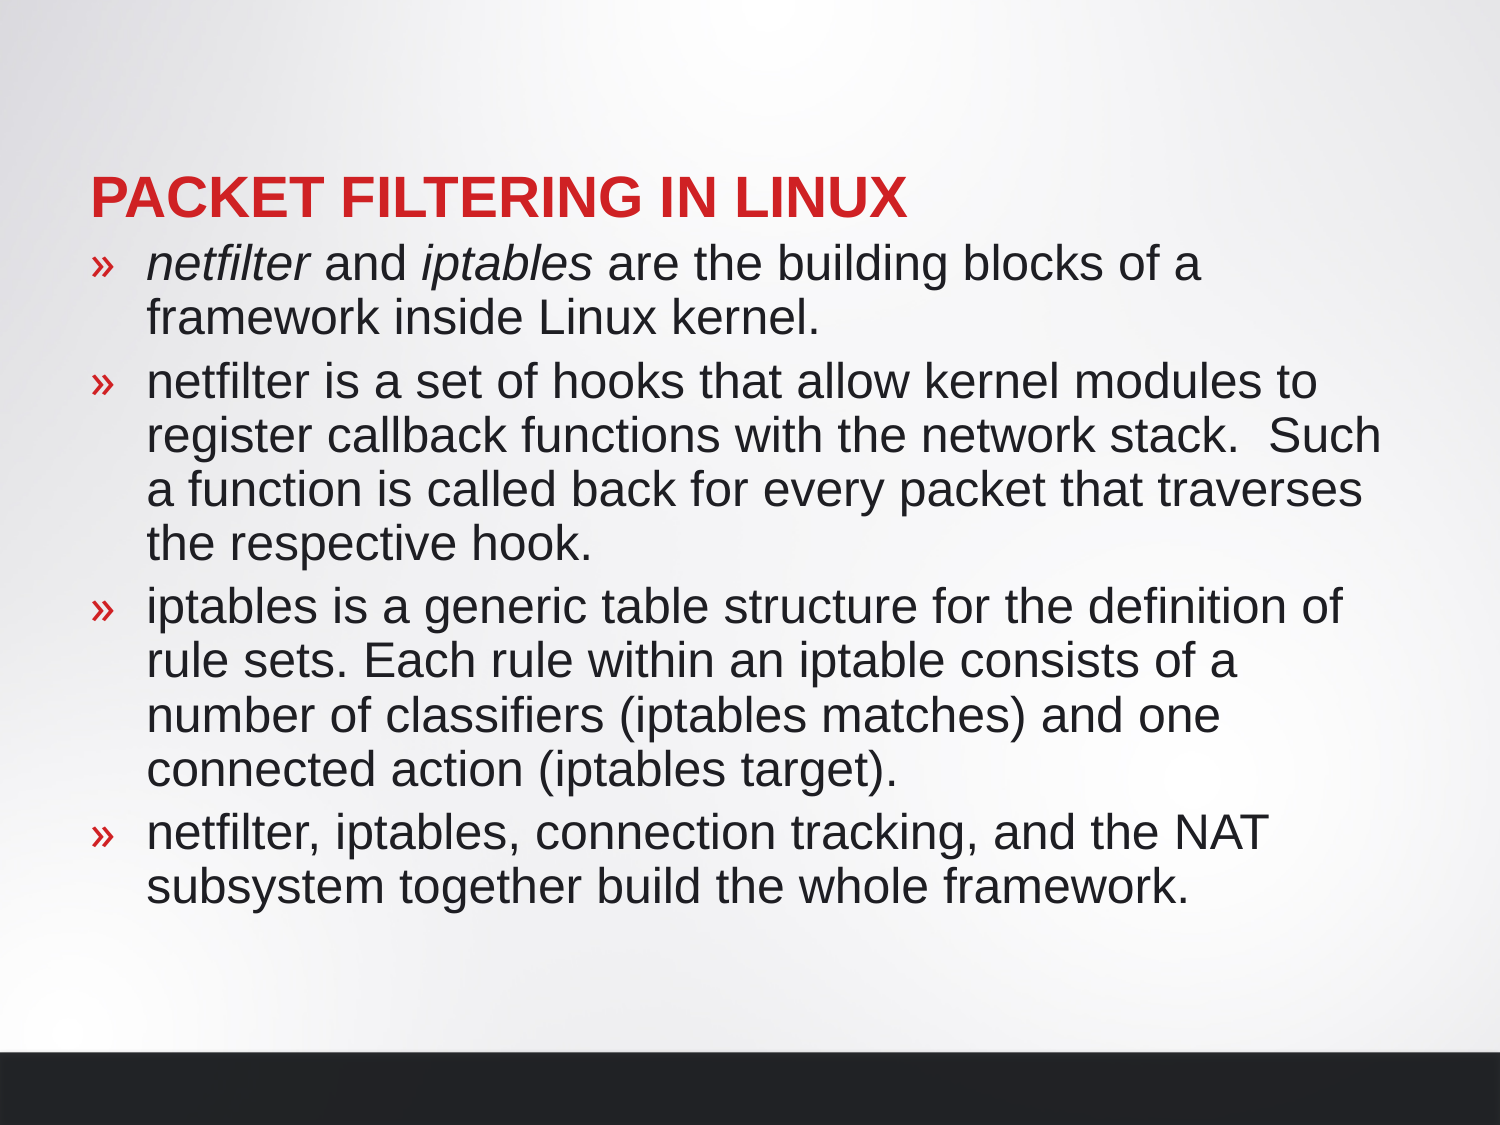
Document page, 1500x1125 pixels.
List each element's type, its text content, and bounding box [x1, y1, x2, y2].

list netfilter and iptables are the building blocks of a framework inside Linux kernel. netfilter is a set of hooks that allow kernel modules to register callback functions with the network stack. Such a function is called back for every packet that traverses the respective hook. iptables is a generic table structure for the definition of rule sets. Each rule within an iptable consists of a number of classifiers (iptables matches) and one connected action (iptables target). netfilter, iptables, connection tracking, and the NAT subsystem together build the whole framework. [75, 229, 1425, 434]
picture [0, 0, 1500, 1052]
title Packet Filtering in Linux [75, 150, 1425, 229]
